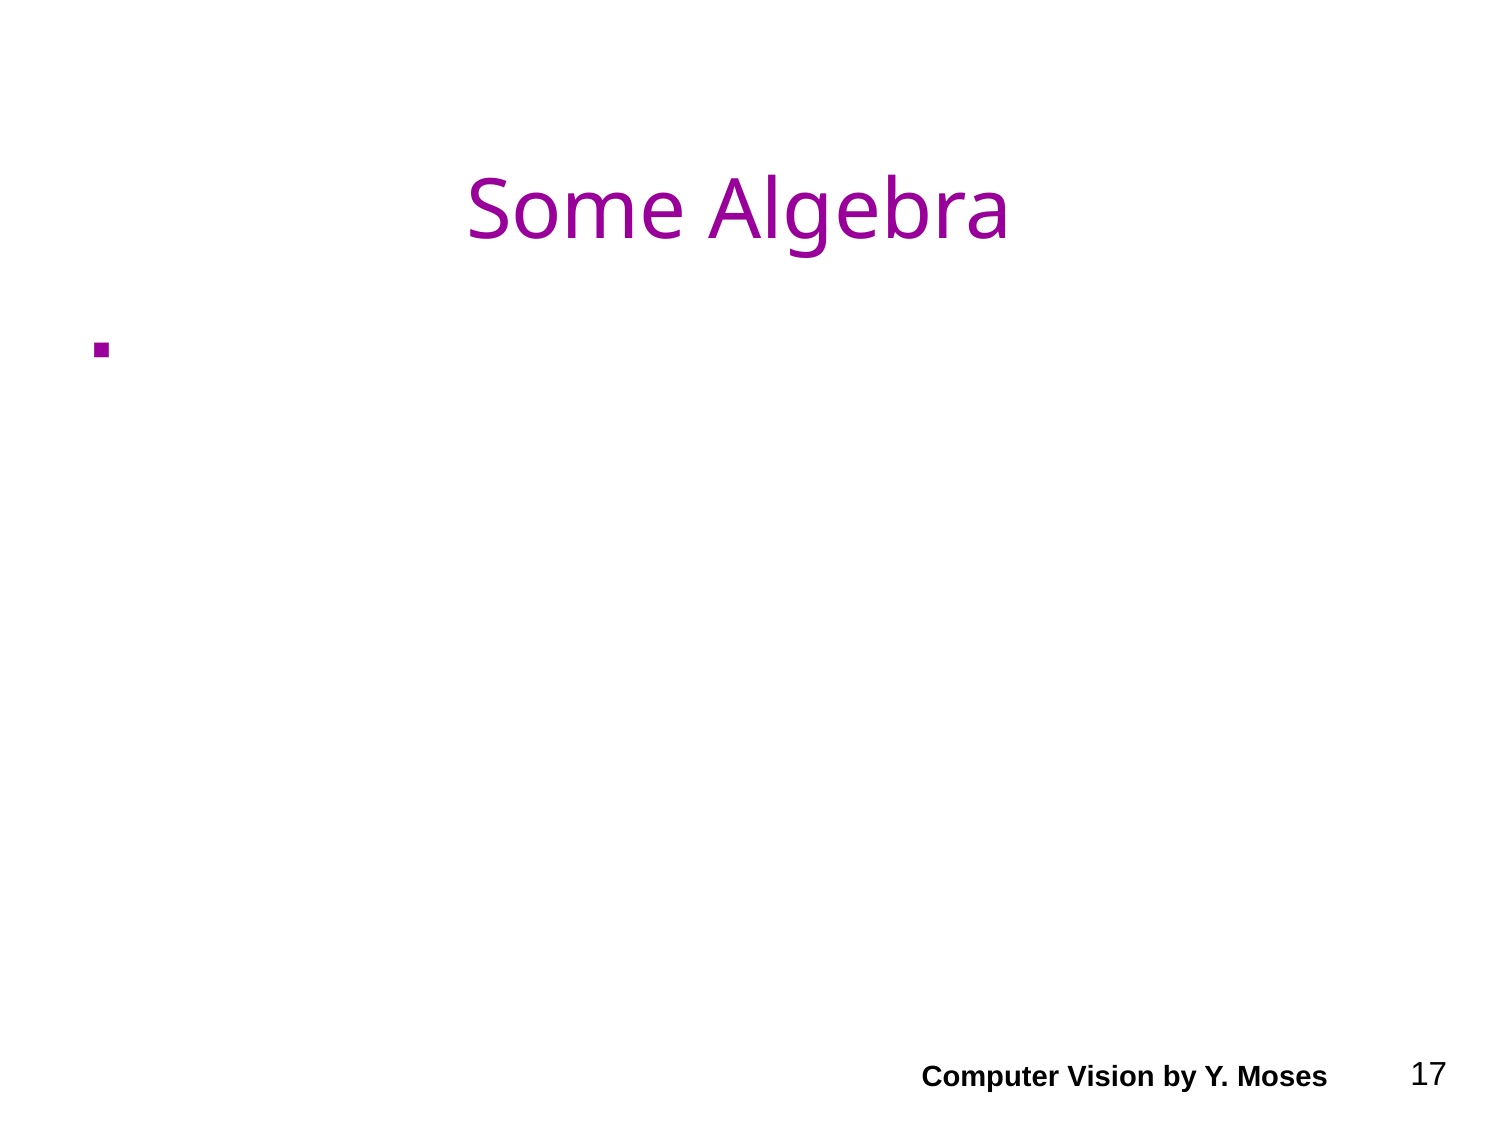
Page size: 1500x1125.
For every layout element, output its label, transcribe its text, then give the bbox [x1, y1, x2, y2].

footer Computer Vision by Y. Moses [887, 1024, 1363, 1101]
slide_number 17 [1363, 1024, 1463, 1101]
title Some Algebra [112, 74, 1388, 263]
